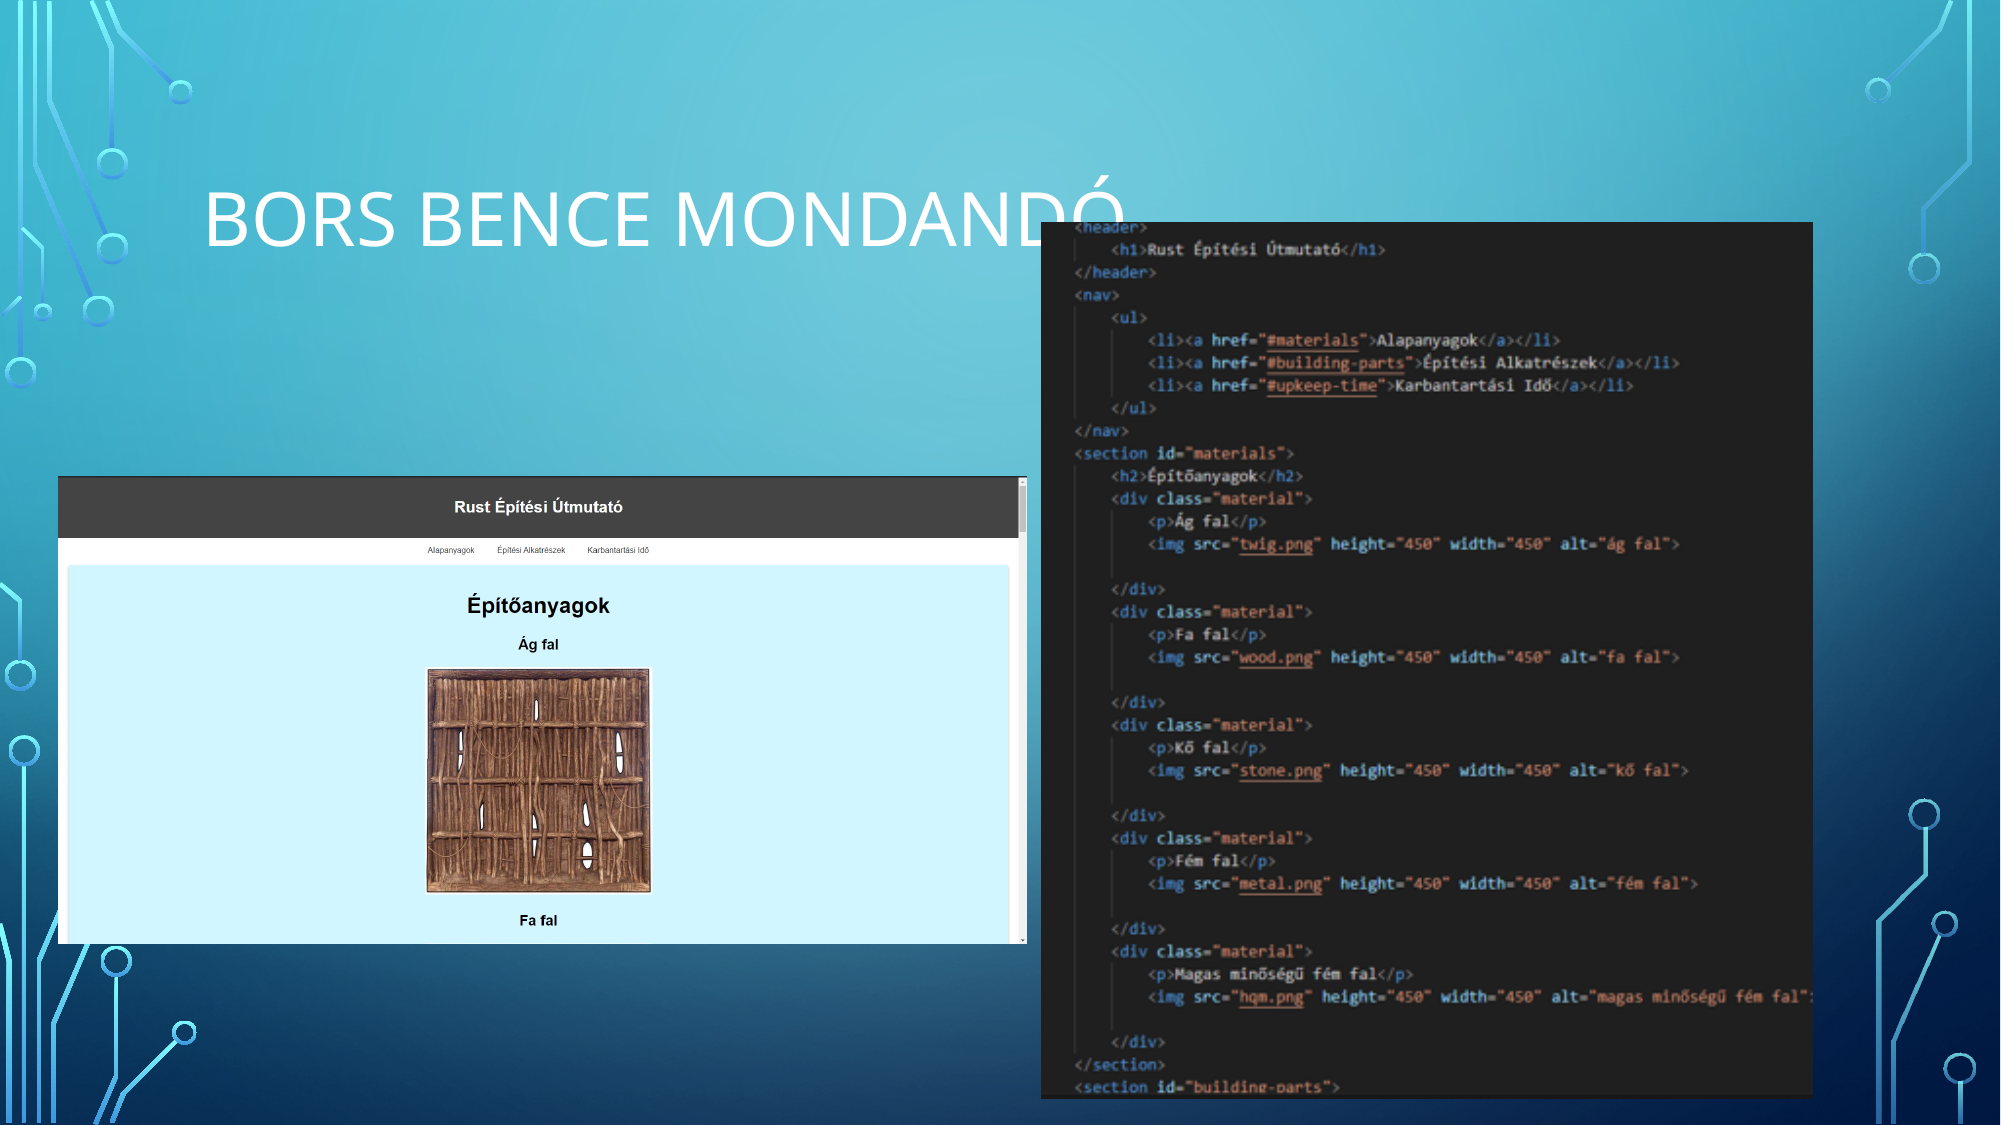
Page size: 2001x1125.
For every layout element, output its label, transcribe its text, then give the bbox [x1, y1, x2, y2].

title Bors Bence mondandó [187, 101, 1813, 344]
picture [58, 476, 1027, 944]
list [1041, 222, 1813, 1100]
